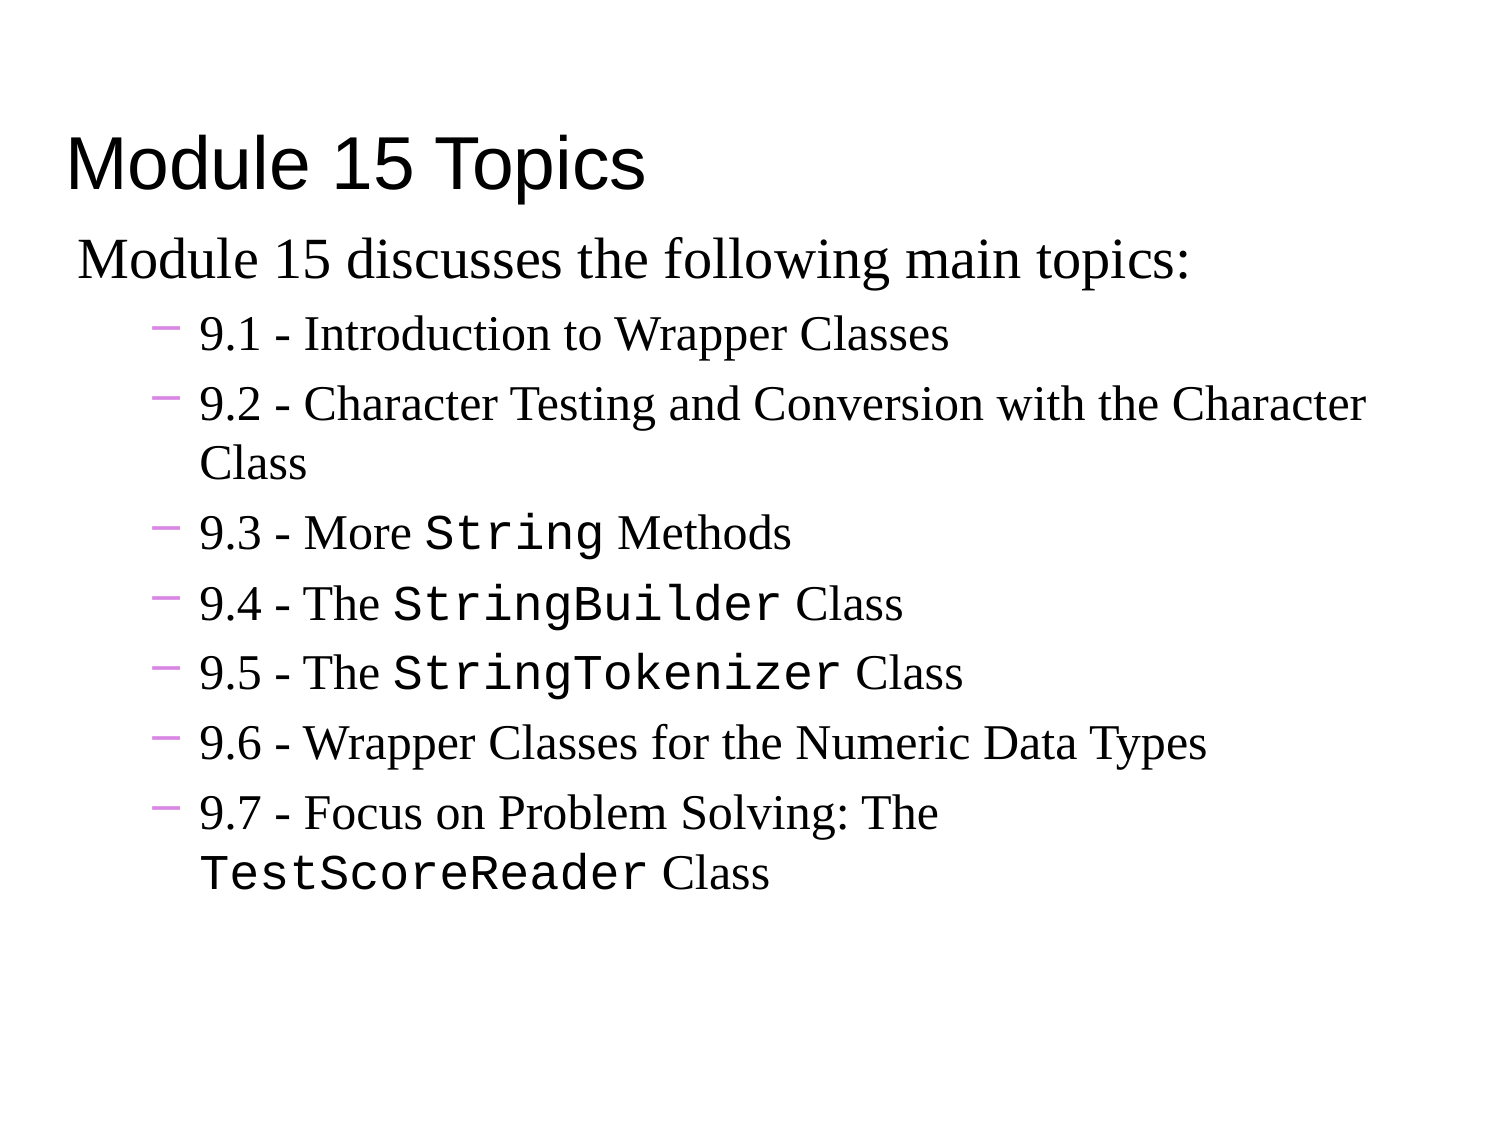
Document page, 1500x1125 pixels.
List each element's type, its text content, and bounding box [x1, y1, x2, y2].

title Module 15 Topics [49, 49, 1463, 213]
list Module 15 discusses the following main topics: 9.1 - Introduction to Wrapper Classes 9.2 - Character Testing and Conversion with the Character Class 9.3 - More String Methods 9.4 - The StringBuilder Class 9.5 - The StringTokenizer Class 9.6 - Wrapper Classes for the Numeric Data Types 9.7 - Focus on Problem Solving: The TestScoreReader Class [62, 212, 1401, 1051]
